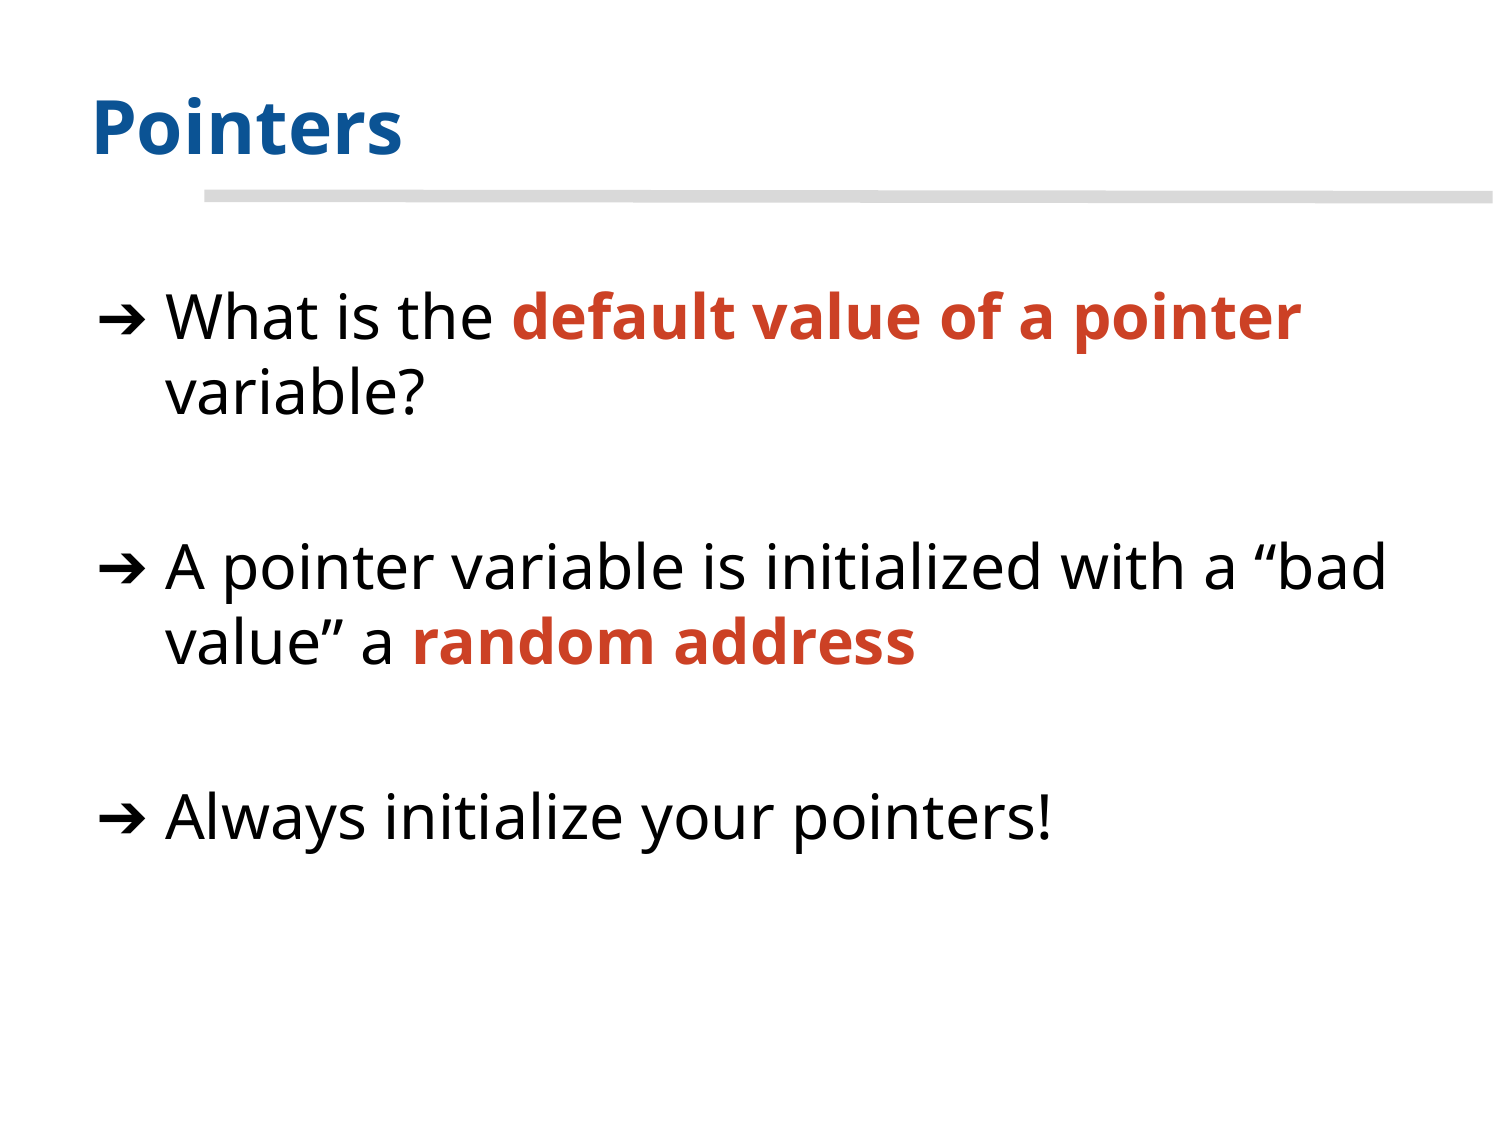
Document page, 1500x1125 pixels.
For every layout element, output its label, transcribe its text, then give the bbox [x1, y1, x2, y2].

title Pointers [75, 45, 1425, 185]
list What is the default value of a pointer variable? A pointer variable is initialized with a “bad value” a random address Always initialize your pointers! [75, 262, 1411, 1064]
